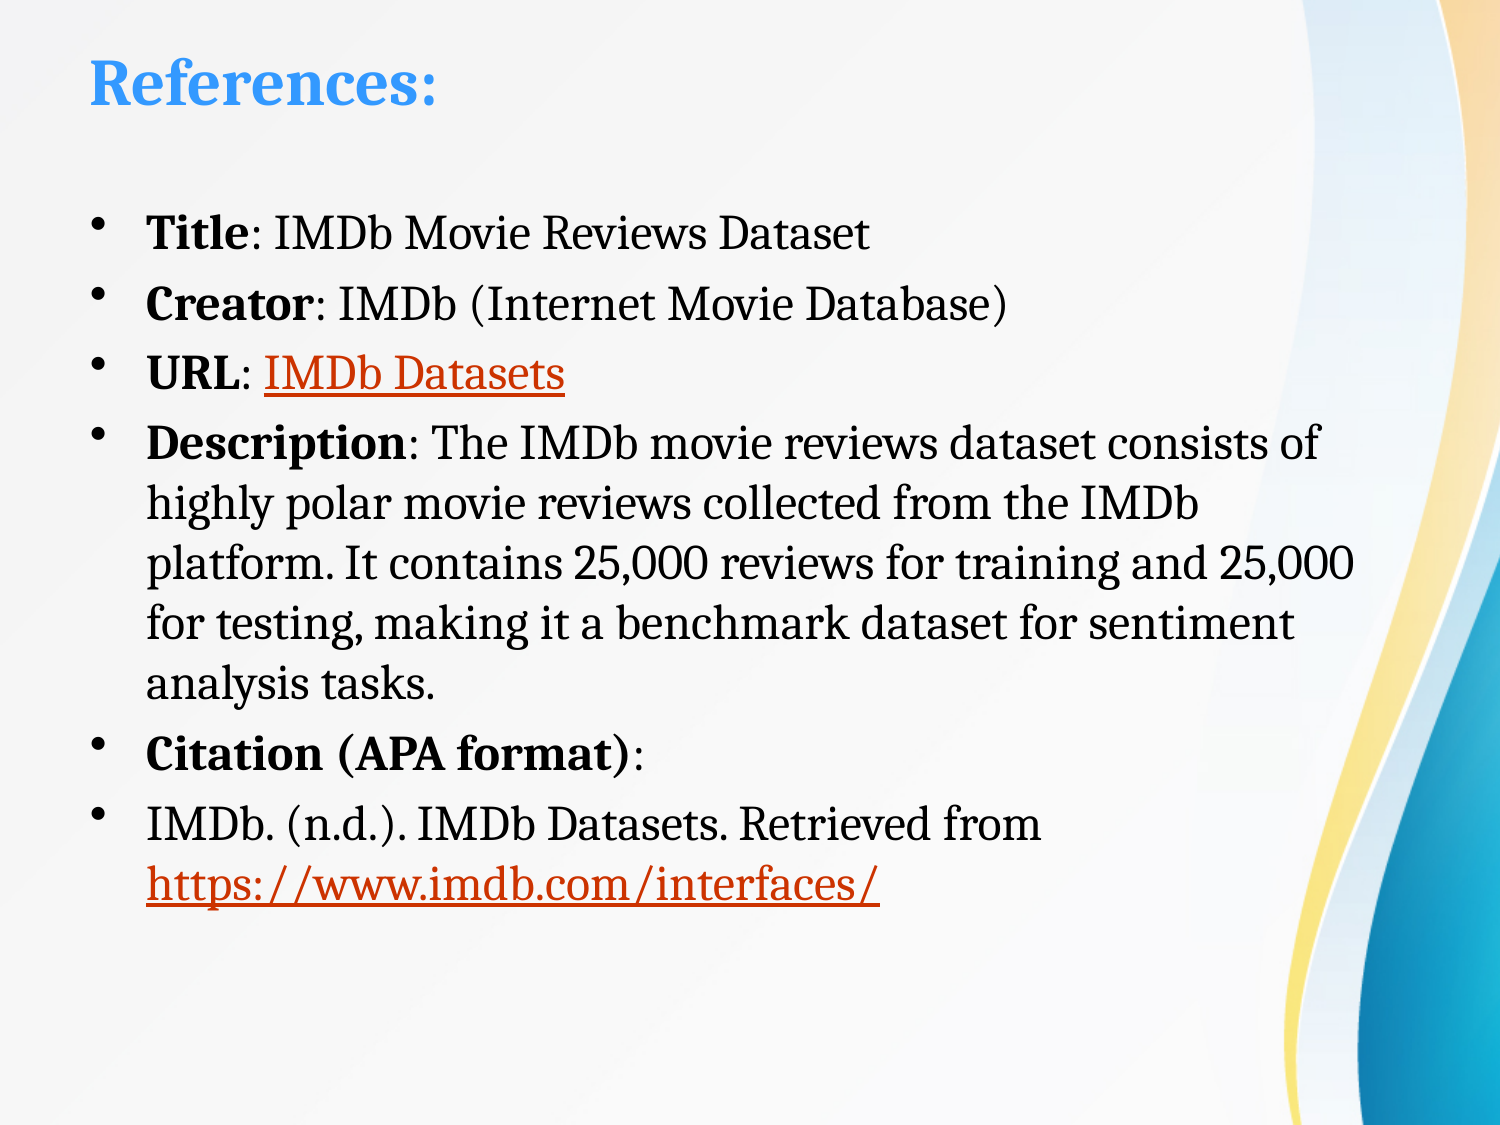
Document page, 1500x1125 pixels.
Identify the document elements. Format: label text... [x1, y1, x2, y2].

picture [0, 0, 1500, 1125]
list Title: IMDb Movie Reviews Dataset Creator: IMDb (Internet Movie Database) URL: IMDb Datasets Description: The IMDb movie reviews dataset consists of highly polar movie reviews collected from the IMDb platform. It contains 25,000 reviews for training and 25,000 for testing, making it a benchmark dataset for sentiment analysis tasks. Citation (APA format): IMDb. (n.d.). IMDb Datasets. Retrieved from https://www.imdb.com/interfaces/ [74, 192, 1395, 1006]
title References: [74, 30, 1426, 127]
